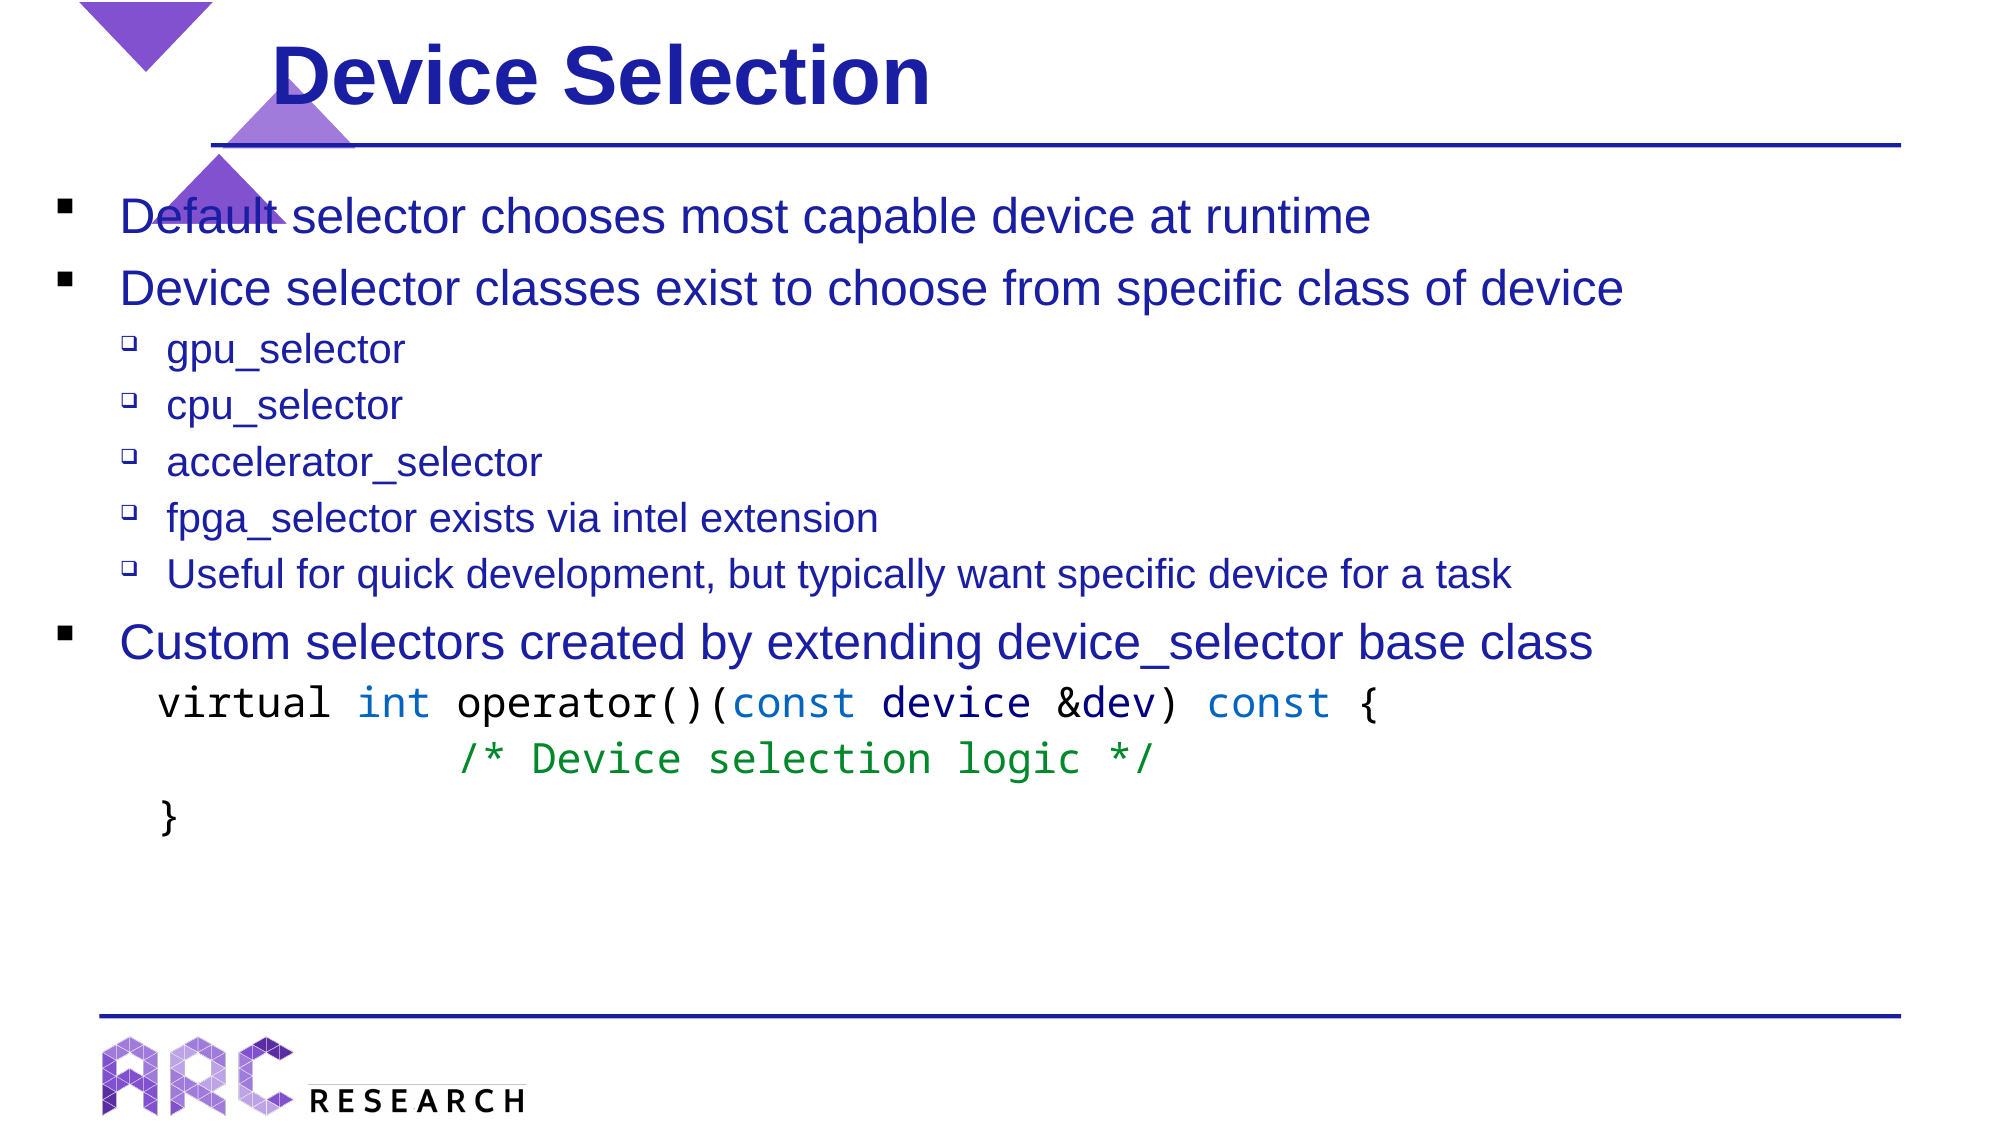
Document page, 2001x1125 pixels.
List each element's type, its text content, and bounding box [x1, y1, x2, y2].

text_box Device Selection [250, 0, 1795, 142]
picture [307, 1083, 527, 1116]
picture [99, 1036, 296, 1119]
text_box Default selector chooses most capable device at runtime Device selector classes exist to choose from specific class of device gpu_selector cpu_selector accelerator_selector fpga_selector exists via intel extension Useful for quick development, but typically want specific device for a task Custom selectors created by extending device_selector base class virtual int operator()(const device &dev) const { /* Device selection logic */ } [44, 183, 1957, 1017]
